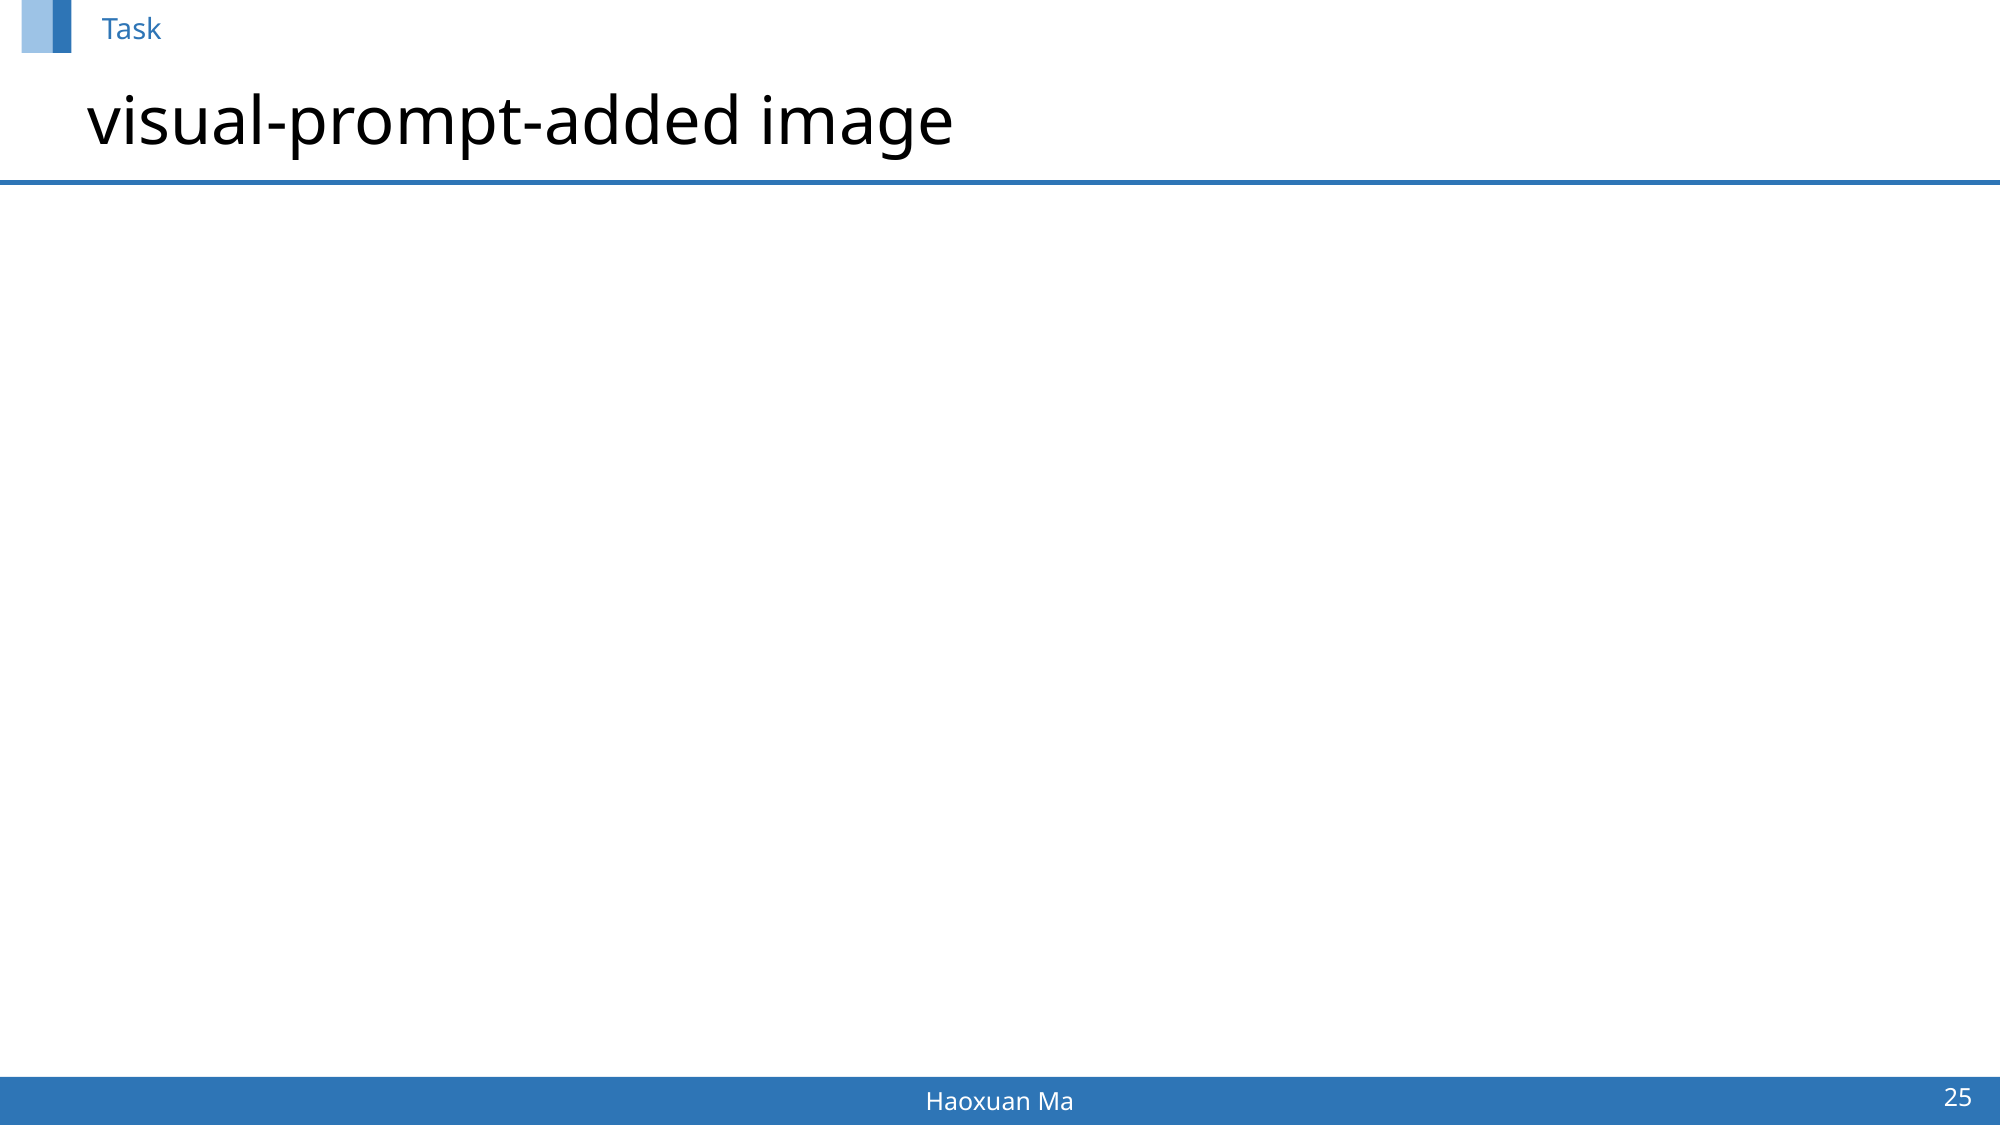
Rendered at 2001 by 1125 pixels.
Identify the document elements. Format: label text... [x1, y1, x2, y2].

footer Haoxuan Ma [662, 1077, 1338, 1124]
slide_number 25 [1887, 1073, 1988, 1124]
list Task [86, 6, 818, 53]
title visual-prompt-added image [72, 77, 1491, 168]
